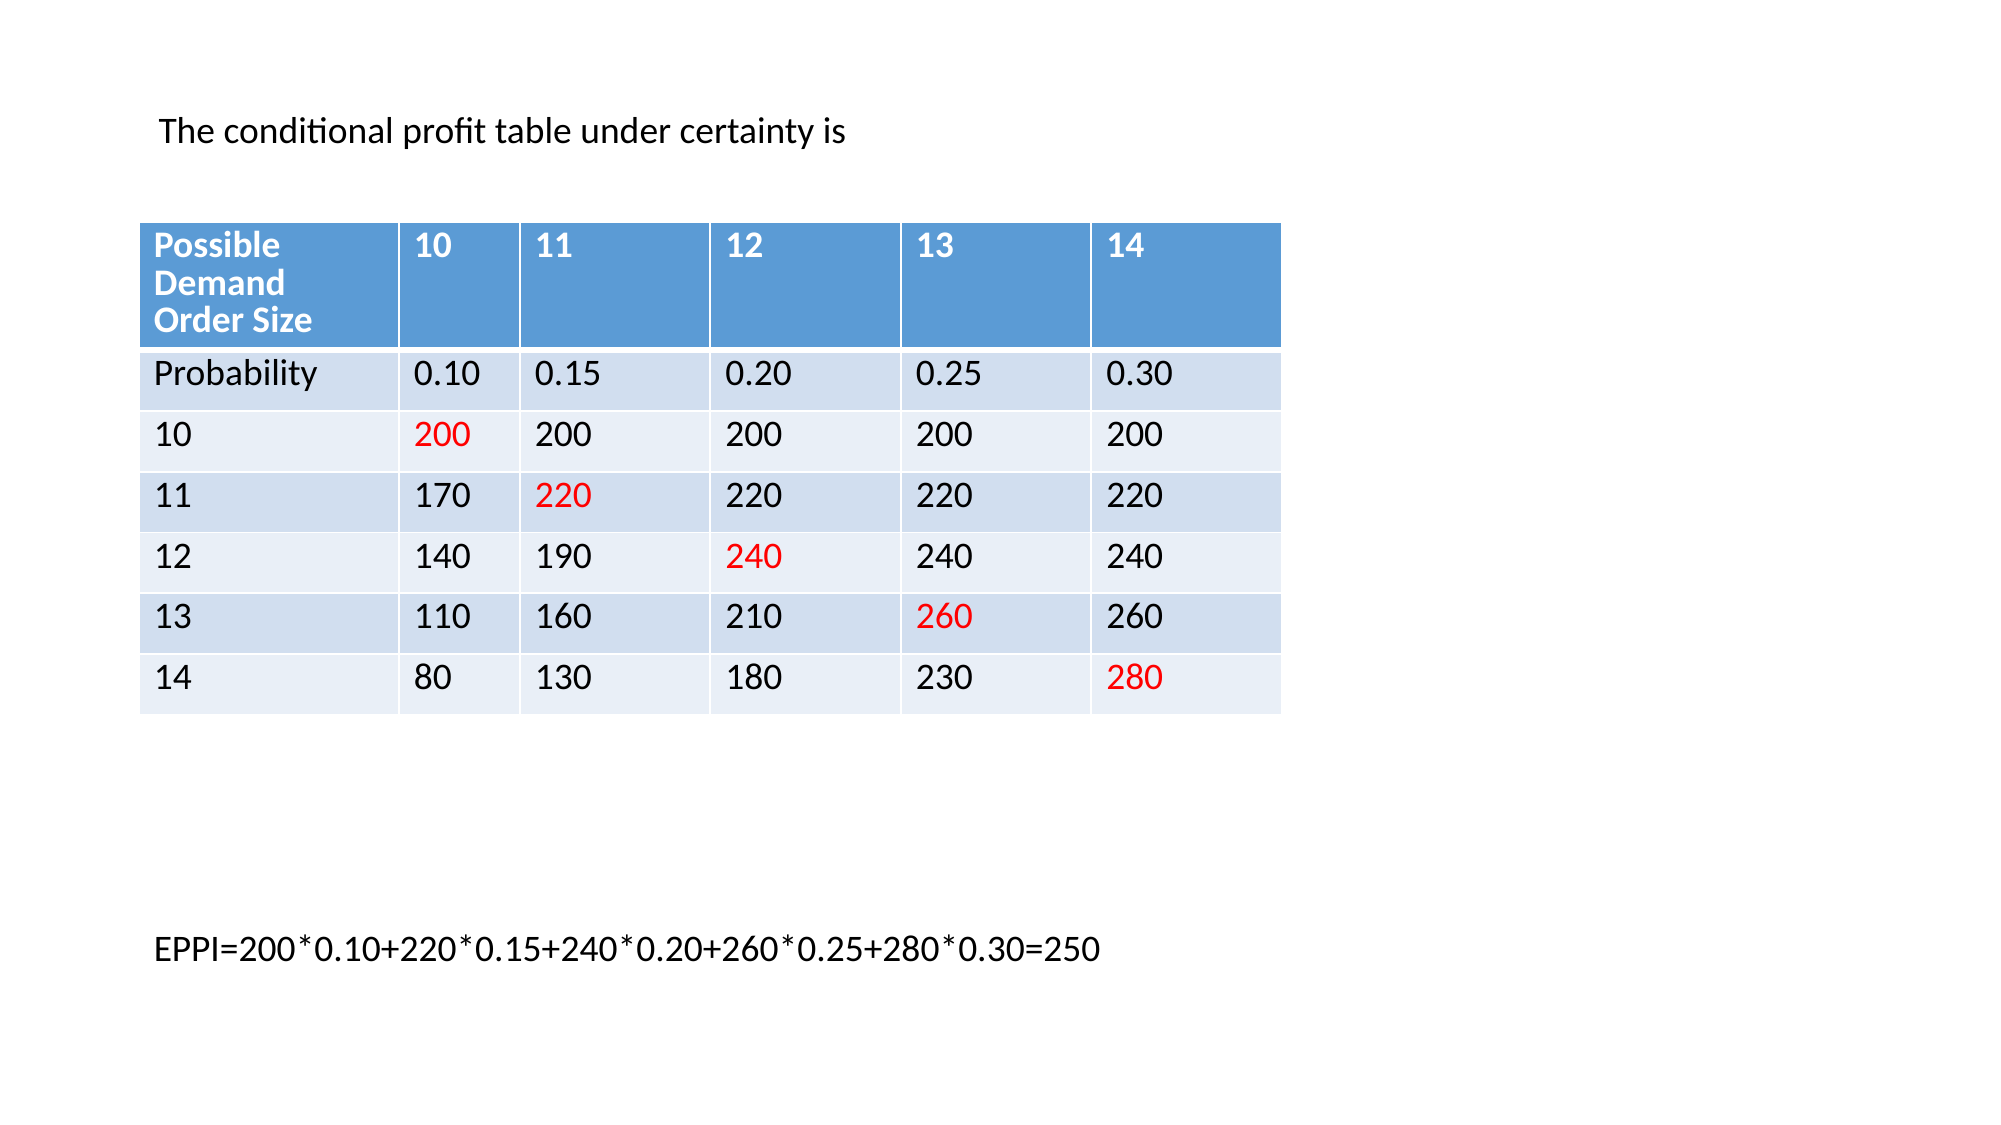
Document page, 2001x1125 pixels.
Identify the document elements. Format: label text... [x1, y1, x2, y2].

text_box EPPI=200*0.10+220*0.15+240*0.20+260*0.25+280*0.30=250 [139, 916, 1305, 977]
table_cell 12 [140, 533, 398, 592]
table_cell 200 [521, 412, 709, 471]
table_cell 170 [400, 473, 519, 532]
table_header 12 [711, 223, 900, 347]
table_cell 220 [902, 473, 1090, 532]
table_cell 240 [902, 533, 1090, 592]
table_cell 200 [1092, 412, 1281, 471]
table_header 13 [902, 223, 1090, 347]
table_cell 11 [140, 473, 398, 532]
table_cell 110 [400, 594, 519, 653]
table_cell 240 [1092, 533, 1281, 592]
text_box The conditional profit table under certainty is [143, 98, 871, 159]
table_cell 0.25 [902, 353, 1090, 410]
table_cell 140 [400, 533, 519, 592]
table_header 14 [1092, 223, 1281, 347]
table_cell 230 [902, 655, 1090, 714]
table_cell 260 [1092, 594, 1281, 653]
table_cell 160 [521, 594, 709, 653]
table_cell 220 [521, 473, 709, 532]
table_cell 200 [400, 412, 519, 471]
table_cell 80 [400, 655, 519, 714]
table_cell 280 [1092, 655, 1281, 714]
table_header 11 [521, 223, 709, 347]
table_header 10 [400, 223, 519, 347]
table_cell 14 [140, 655, 398, 714]
table_cell 10 [140, 412, 398, 471]
table_cell 210 [711, 594, 900, 653]
table_cell 240 [711, 533, 900, 592]
table_cell 130 [521, 655, 709, 714]
table_cell 260 [902, 594, 1090, 653]
table_cell 220 [711, 473, 900, 532]
table_cell 0.10 [400, 353, 519, 410]
table_cell 0.15 [521, 353, 709, 410]
table_cell 200 [711, 412, 900, 471]
table_cell 0.20 [711, 353, 900, 410]
table_cell 180 [711, 655, 900, 714]
table_cell Probability [140, 353, 398, 410]
table_cell 220 [1092, 473, 1281, 532]
table_cell 200 [902, 412, 1090, 471]
table_cell 190 [521, 533, 709, 592]
table_cell 0.30 [1092, 353, 1281, 410]
table_cell 13 [140, 594, 398, 653]
table_header Possible Demand Order Size [140, 223, 398, 347]
